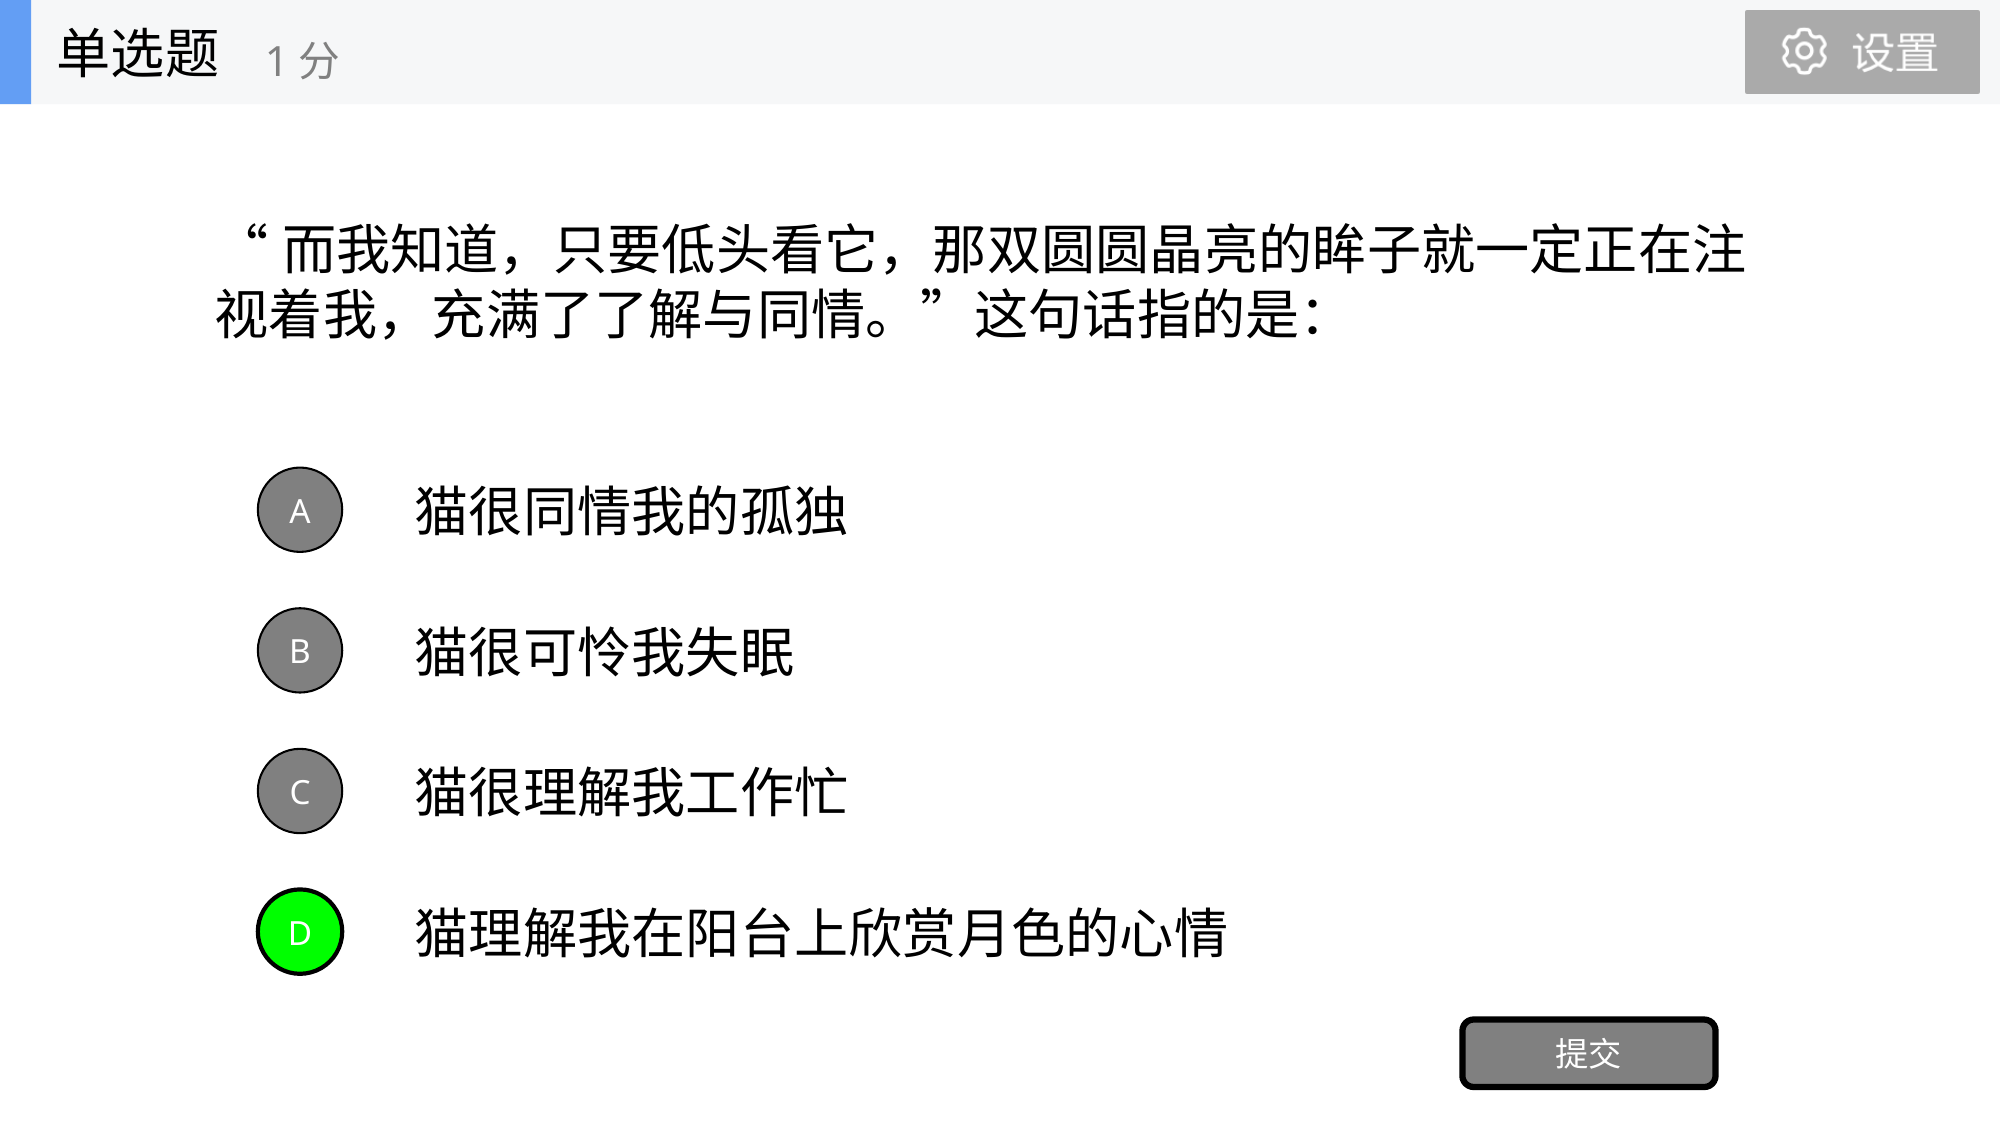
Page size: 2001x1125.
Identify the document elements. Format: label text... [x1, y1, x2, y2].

text_box 猫很理解我工作忙 [399, 738, 1800, 844]
text_box “而我知道，只要低头看它，那双圆圆晶亮的眸子就一定正在注视着我，充满了了解与同情。”这句话指的是： [200, 105, 1800, 456]
text_box 猫理解我在阳台上欣赏月色的心情 [399, 878, 1800, 985]
text_box A [256, 466, 344, 553]
picture [1745, 10, 1980, 94]
text_box B [256, 607, 344, 694]
text_box 猫很同情我的孤独 [399, 456, 1800, 563]
text_box C [256, 747, 344, 835]
text_box 提交 [1461, 1018, 1717, 1089]
text_box D [256, 888, 344, 975]
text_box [0, 0, 2000, 105]
text_box 猫很可怜我失眠 [399, 597, 1800, 703]
